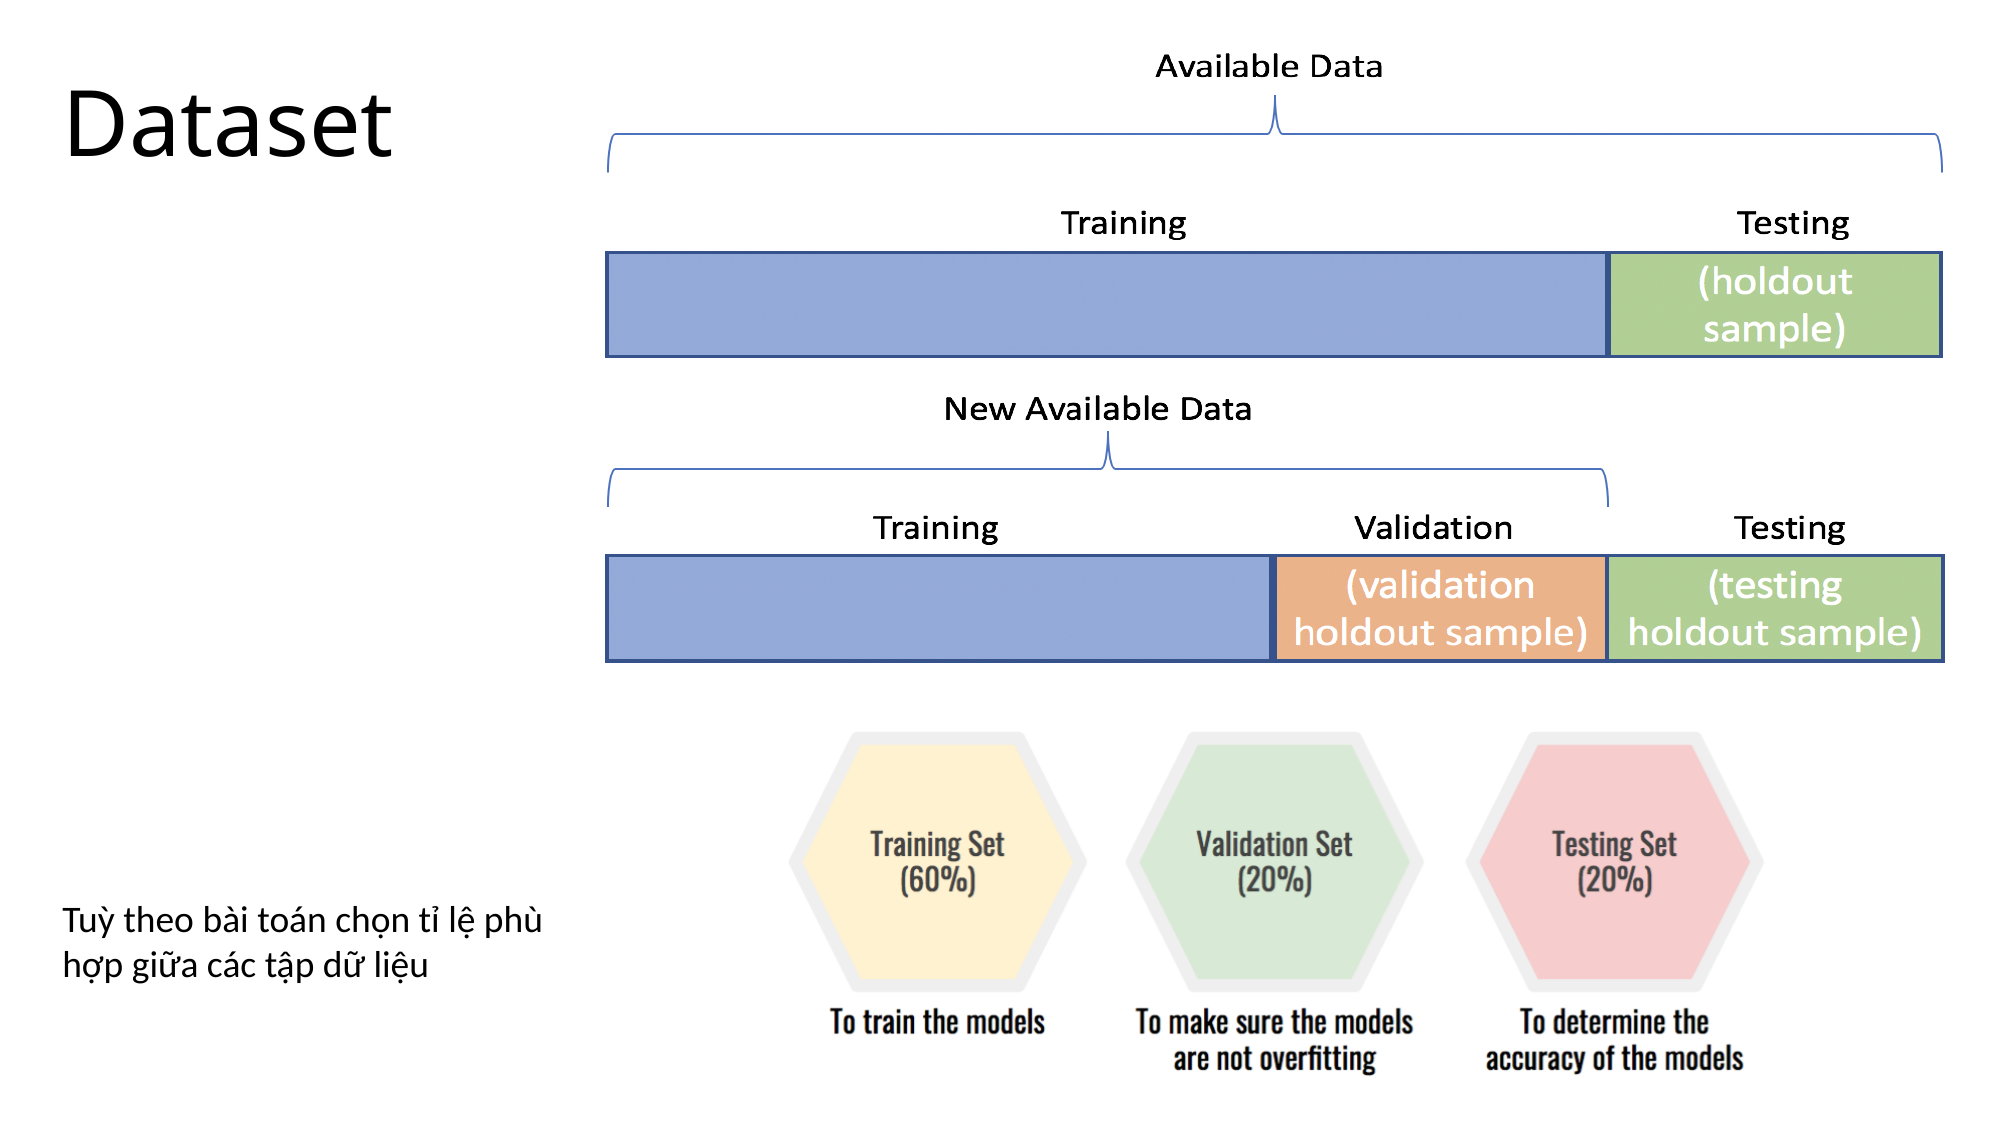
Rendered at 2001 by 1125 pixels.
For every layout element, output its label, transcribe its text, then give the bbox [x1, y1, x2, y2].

picture [582, 18, 1961, 680]
text_box Tuỳ theo bài toán chọn tỉ lệ phù hợp giữa các tập dữ liệu [47, 888, 583, 993]
title Dataset [47, 18, 582, 236]
picture [769, 726, 1782, 1089]
